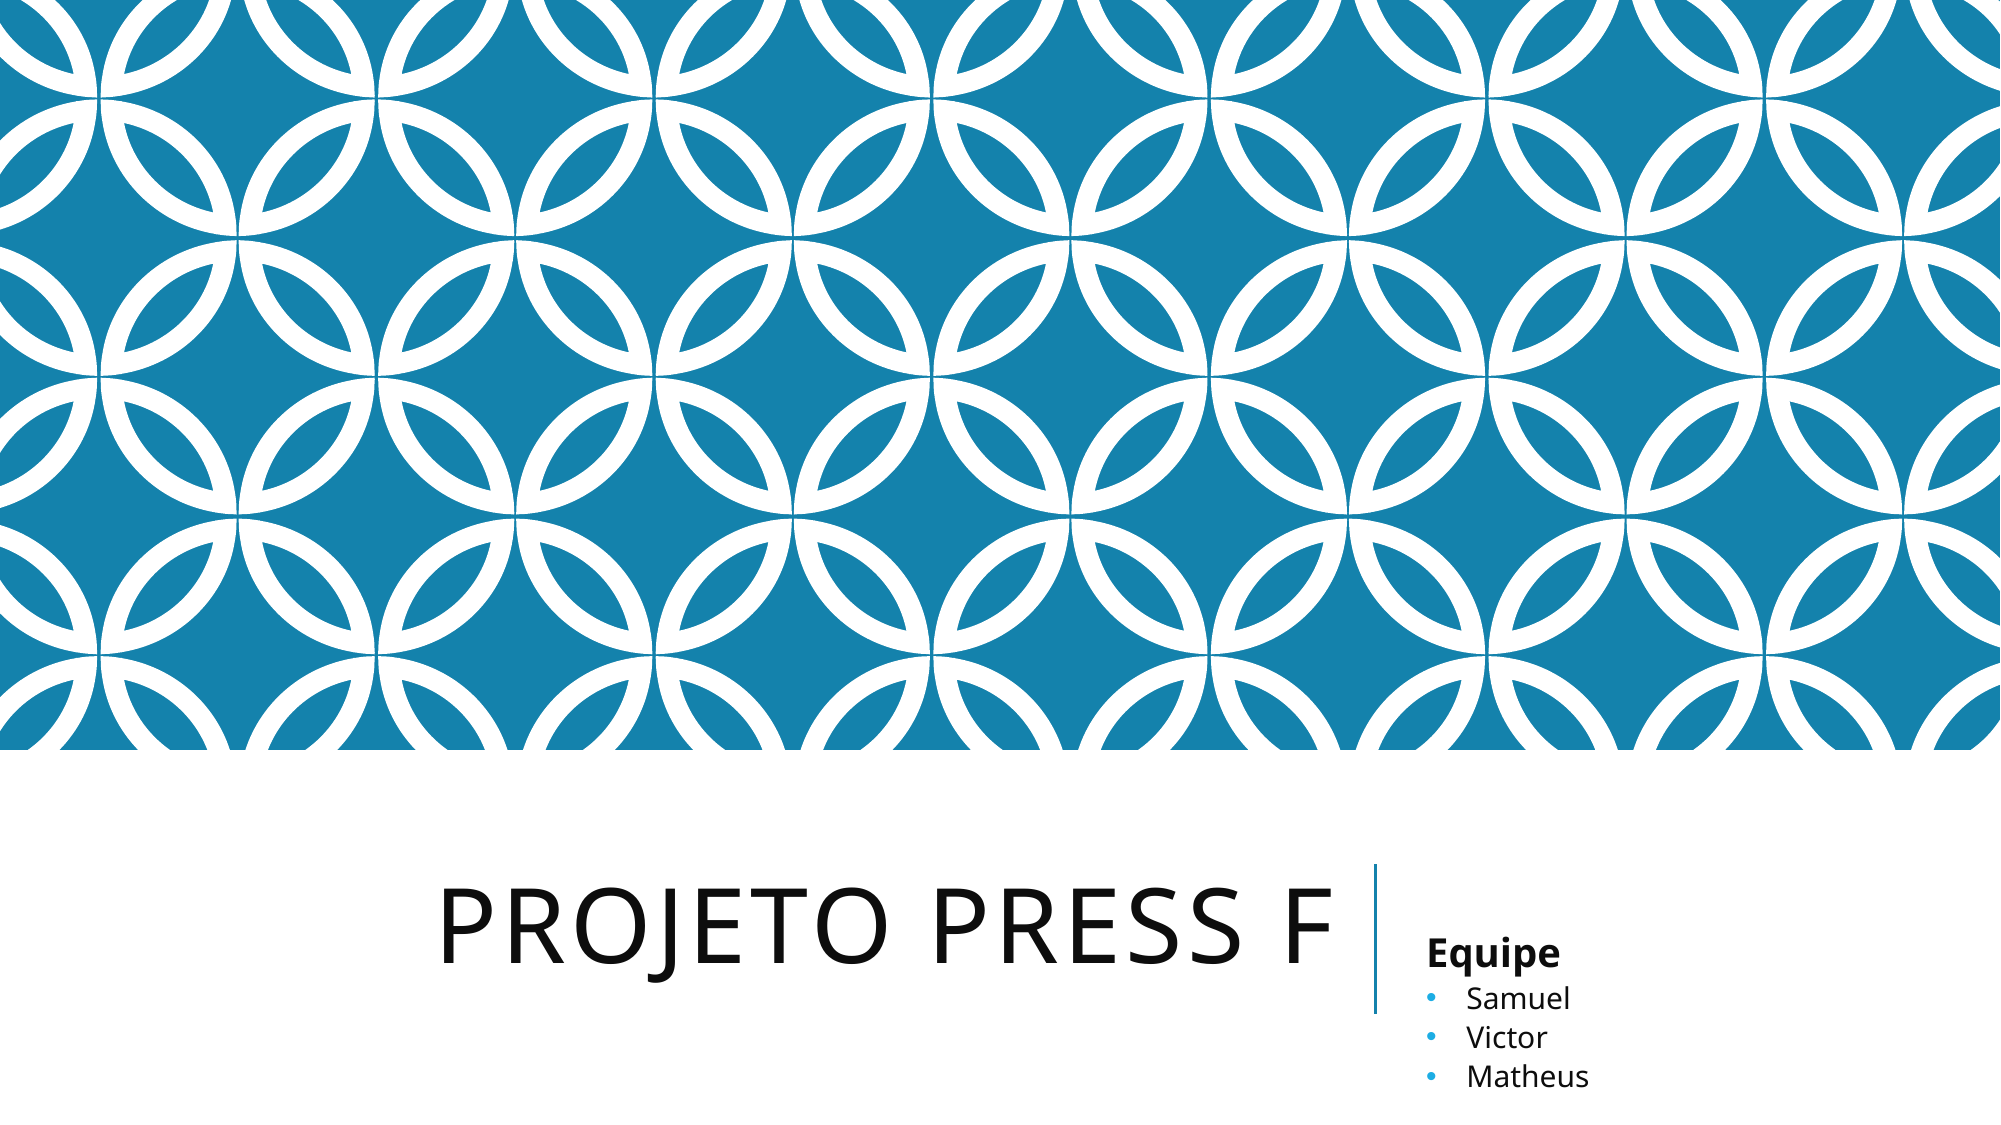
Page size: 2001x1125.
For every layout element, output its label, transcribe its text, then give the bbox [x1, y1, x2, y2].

title Projeto Press f [75, 813, 1350, 1054]
subtitle Equipe Samuel Victor Matheus [1411, 920, 1936, 1103]
